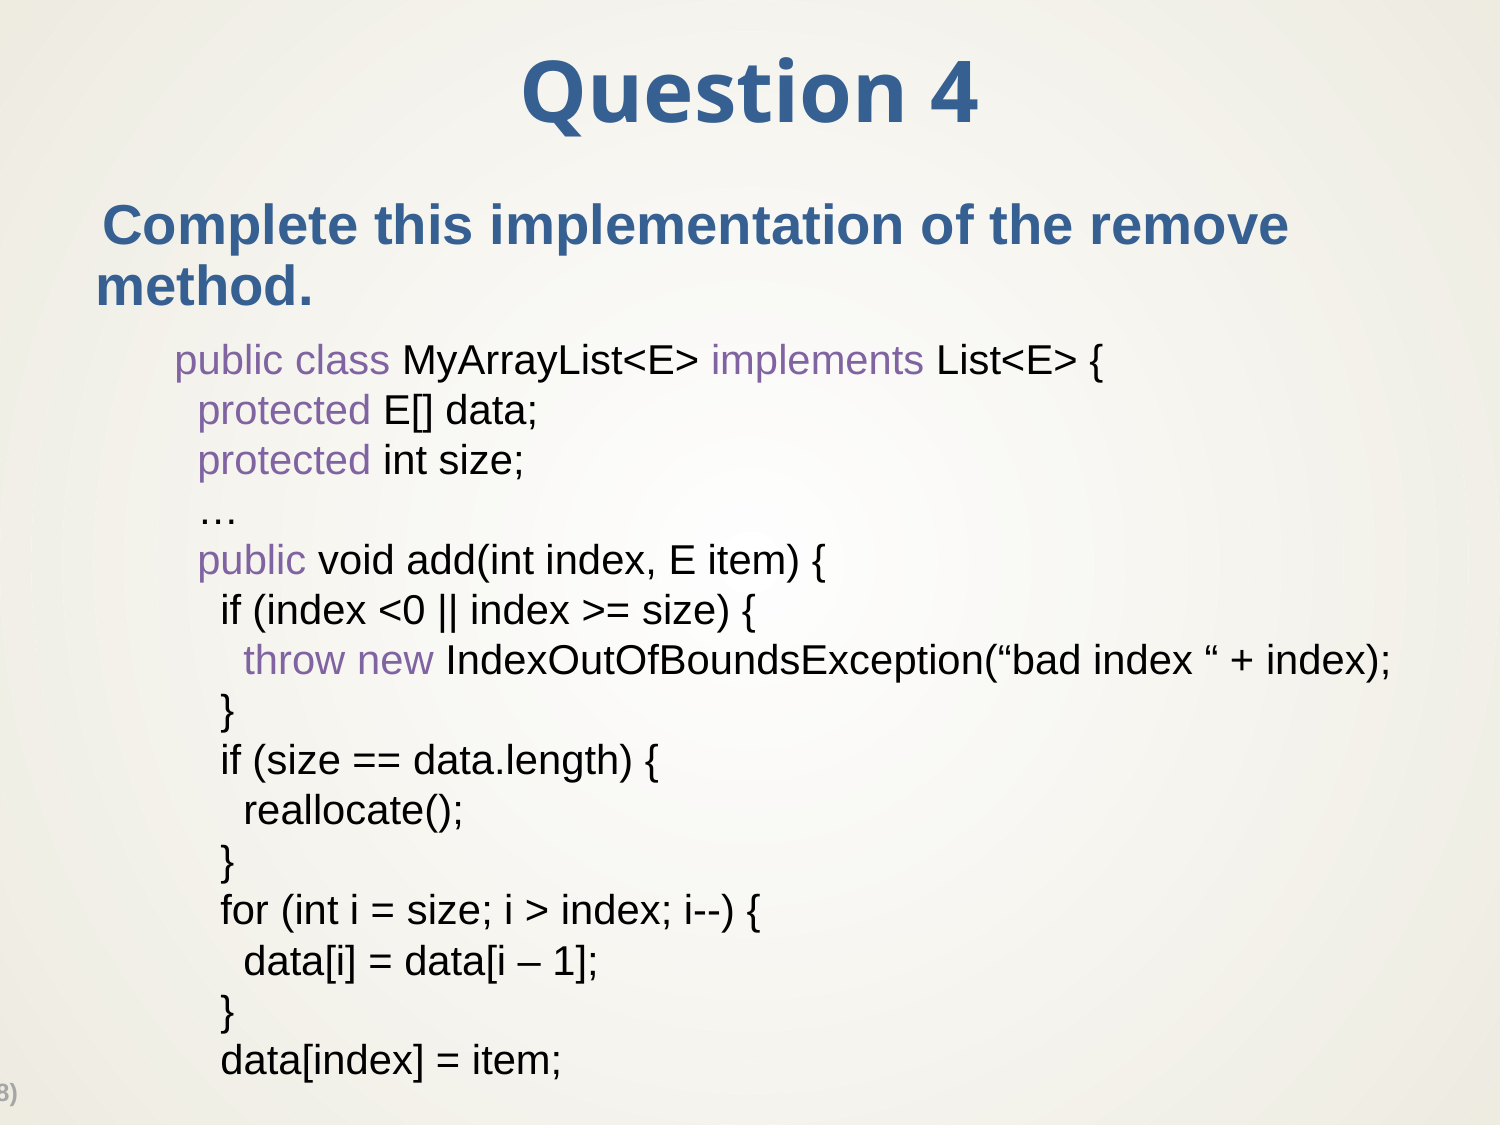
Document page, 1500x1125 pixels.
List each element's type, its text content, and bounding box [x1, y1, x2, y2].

text_box public class MyArrayList<E> implements List<E> { protected E[] data; protected int size; … public void add(int index, E item) { if (index <0 || index >= size) { throw new IndexOutOfBoundsException(“bad index “ + index); } if (size == data.length) { reallocate(); } for (int i = size; i > index; i--) { data[i] = data[i – 1]; } data[index] = item; [159, 325, 1407, 1091]
title Question 4 [0, 24, 1500, 166]
list Complete this implementation of the remove method. [56, 187, 1444, 1036]
